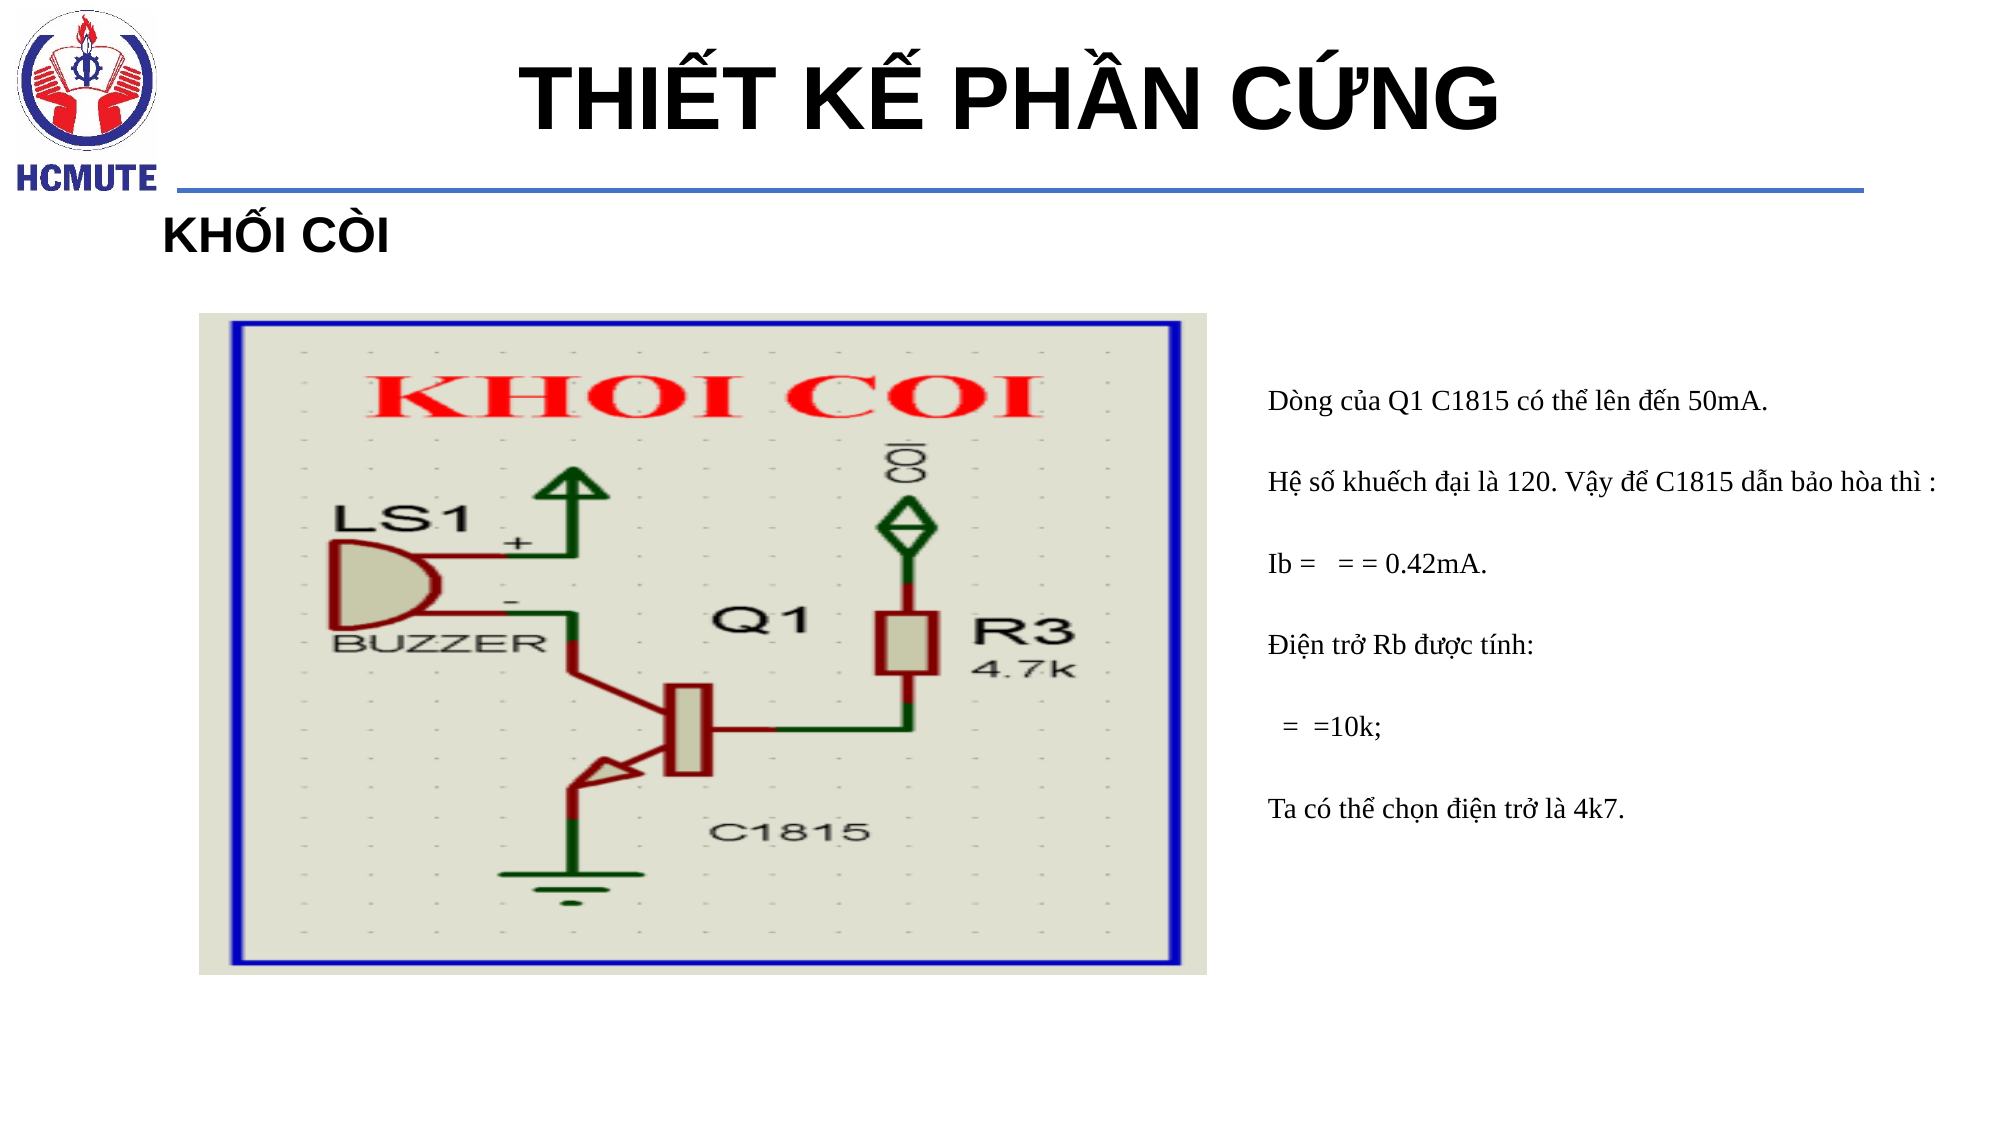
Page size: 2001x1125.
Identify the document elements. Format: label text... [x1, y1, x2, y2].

picture [199, 313, 1207, 975]
list KHỐI CÒI [162, 202, 1860, 841]
picture [15, 10, 157, 191]
title THIẾT KẾ PHẦN CỨNG [156, 39, 1865, 228]
